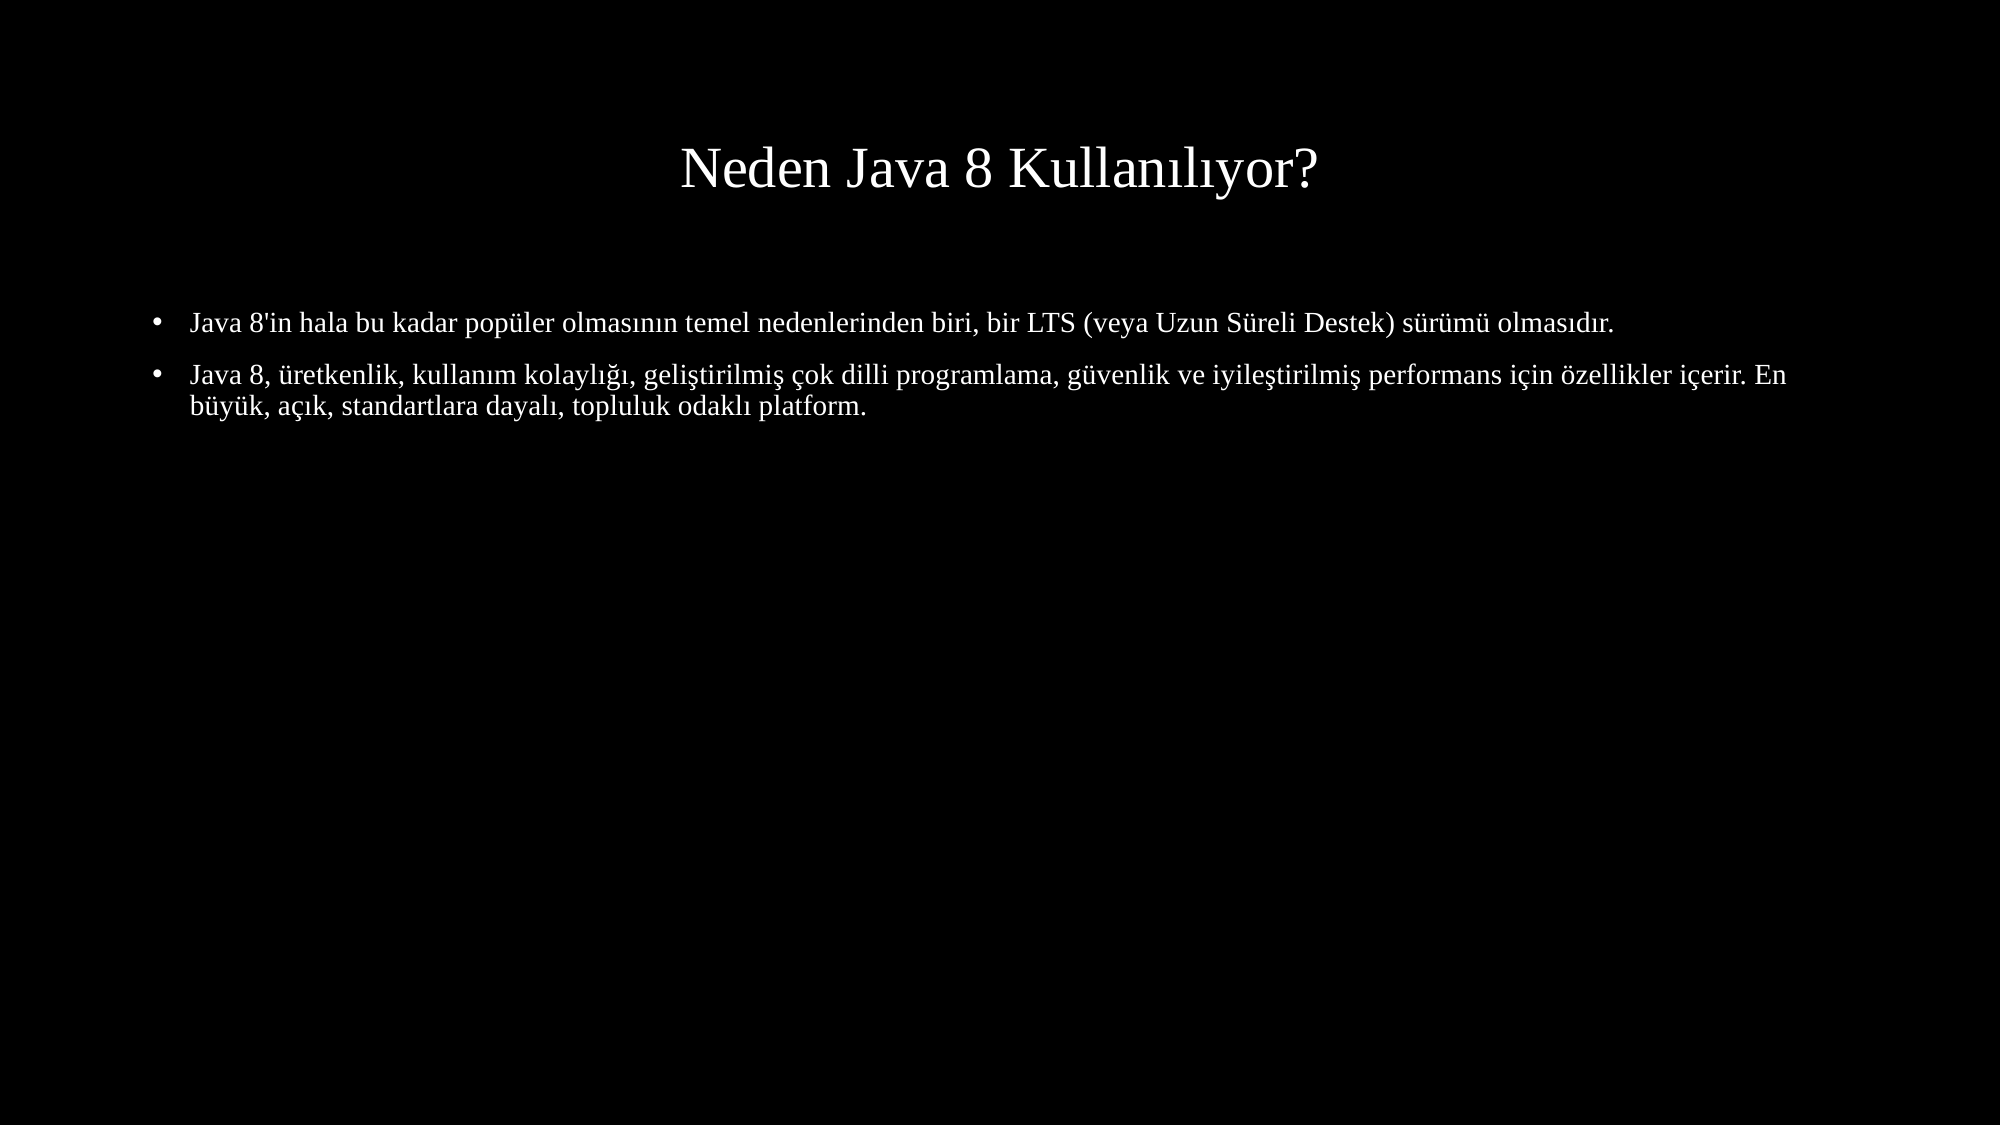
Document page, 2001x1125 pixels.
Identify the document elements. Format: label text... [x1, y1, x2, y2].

list Java 8'in hala bu kadar popüler olmasının temel nedenlerinden biri, bir LTS (veya Uzun Süreli Destek) sürümü olmasıdır. Java 8, üretkenlik, kullanım kolaylığı, geliştirilmiş çok dilli programlama, güvenlik ve iyileştirilmiş performans için özellikler içerir. En büyük, açık, standartlara dayalı, topluluk odaklı platform. [137, 299, 1863, 1014]
title Neden Java 8 Kullanılıyor? [137, 59, 1863, 278]
